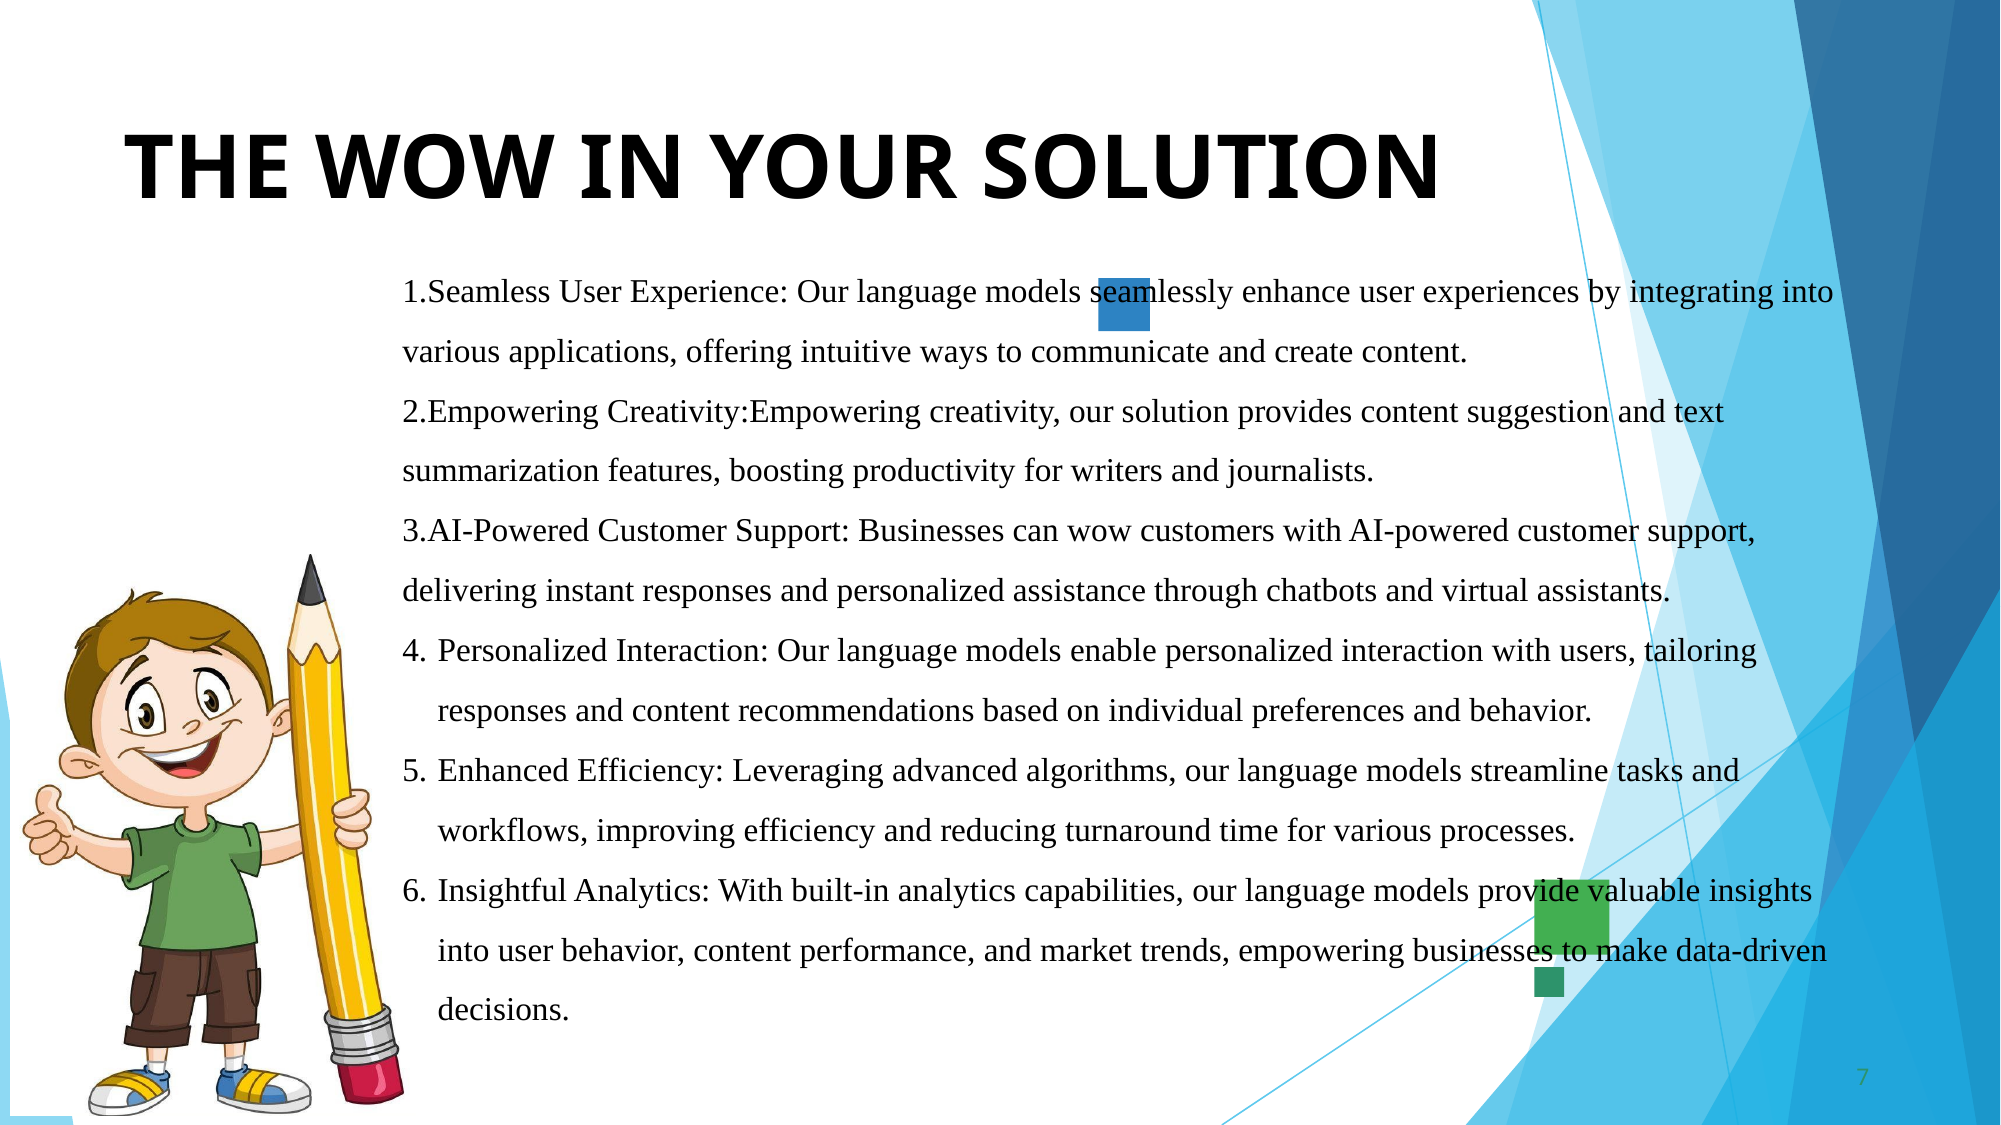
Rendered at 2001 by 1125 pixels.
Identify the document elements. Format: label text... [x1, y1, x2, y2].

text_box 1.Seamless User Experience: Our language models seamlessly enhance user experiences by integrating into various applications, offering intuitive ways to communicate and create content. 2.Empowering Creativity:Empowering creativity, our solution provides content suggestion and text summarization features, boosting productivity for writers and journalists. 3.AI-Powered Customer Support: Businesses can wow customers with AI-powered customer support, delivering instant responses and personalized assistance through chatbots and virtual assistants. Personalized Interaction: Our language models enable personalized interaction with users, tailoring responses and content recommendations based on individual preferences and behavior. Enhanced Efficiency: Leveraging advanced algorithms, our language models streamline tasks and workflows, improving efficiency and reducing turnaround time for various processes. Insightful Analytics: With built-in analytics capabilities, our language models provide valuable insights into user behavior, content performance, and market trends, empowering businesses to make data-driven decisions. [387, 241, 1863, 1095]
picture [10, 554, 416, 1116]
title THE WOW IN YOUR SOLUTION [91, 63, 1694, 298]
slide_number 7 [1849, 1061, 1890, 1125]
